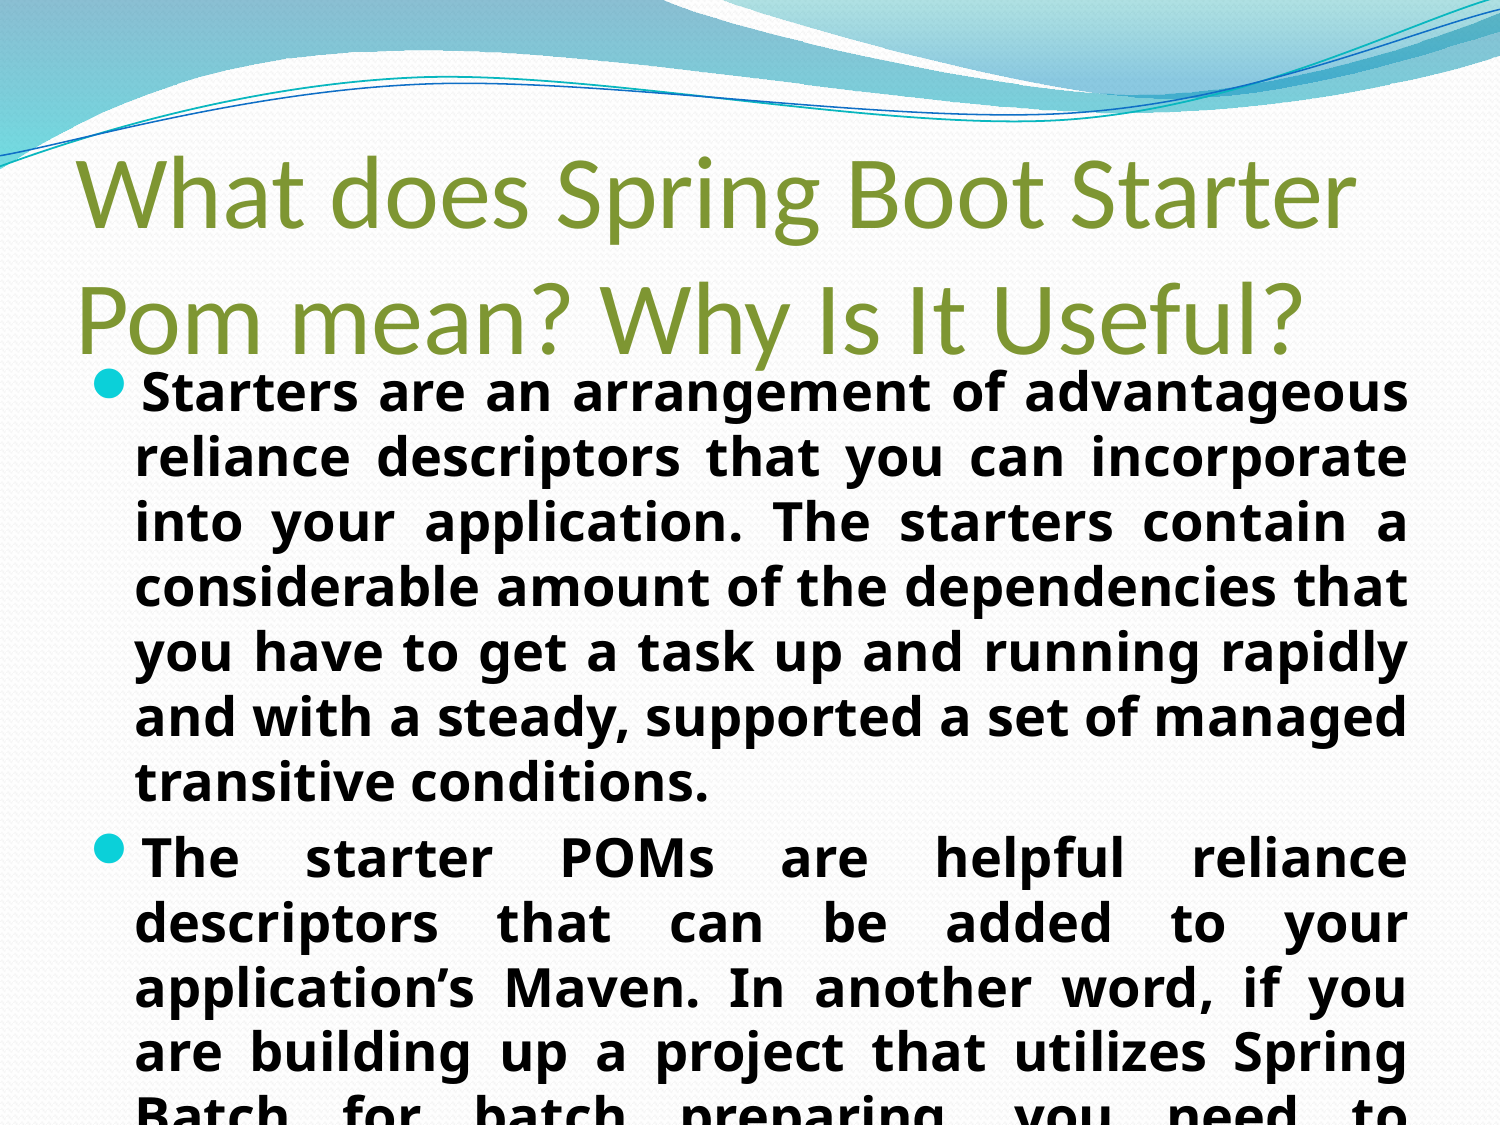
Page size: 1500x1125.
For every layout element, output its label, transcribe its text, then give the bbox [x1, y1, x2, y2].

title What does Spring Boot Starter Pom mean? Why Is It Useful? [75, 24, 1425, 350]
list Starters are an arrangement of advantageous reliance descriptors that you can incorporate into your application. The starters contain a considerable amount of the dependencies that you have to get a task up and running rapidly and with a steady, supported a set of managed transitive conditions. The starter POMs are helpful reliance descriptors that can be added to your application’s Maven. In another word, if you are building up a project that utilizes Spring Batch for batch preparing, you need to incorporate spring-boot-starter-bunch that will import all the required conditions for the Spring Batch application. This decreases the burden of looking at and designing all of the conditions required for a structure. [75, 350, 1425, 1088]
